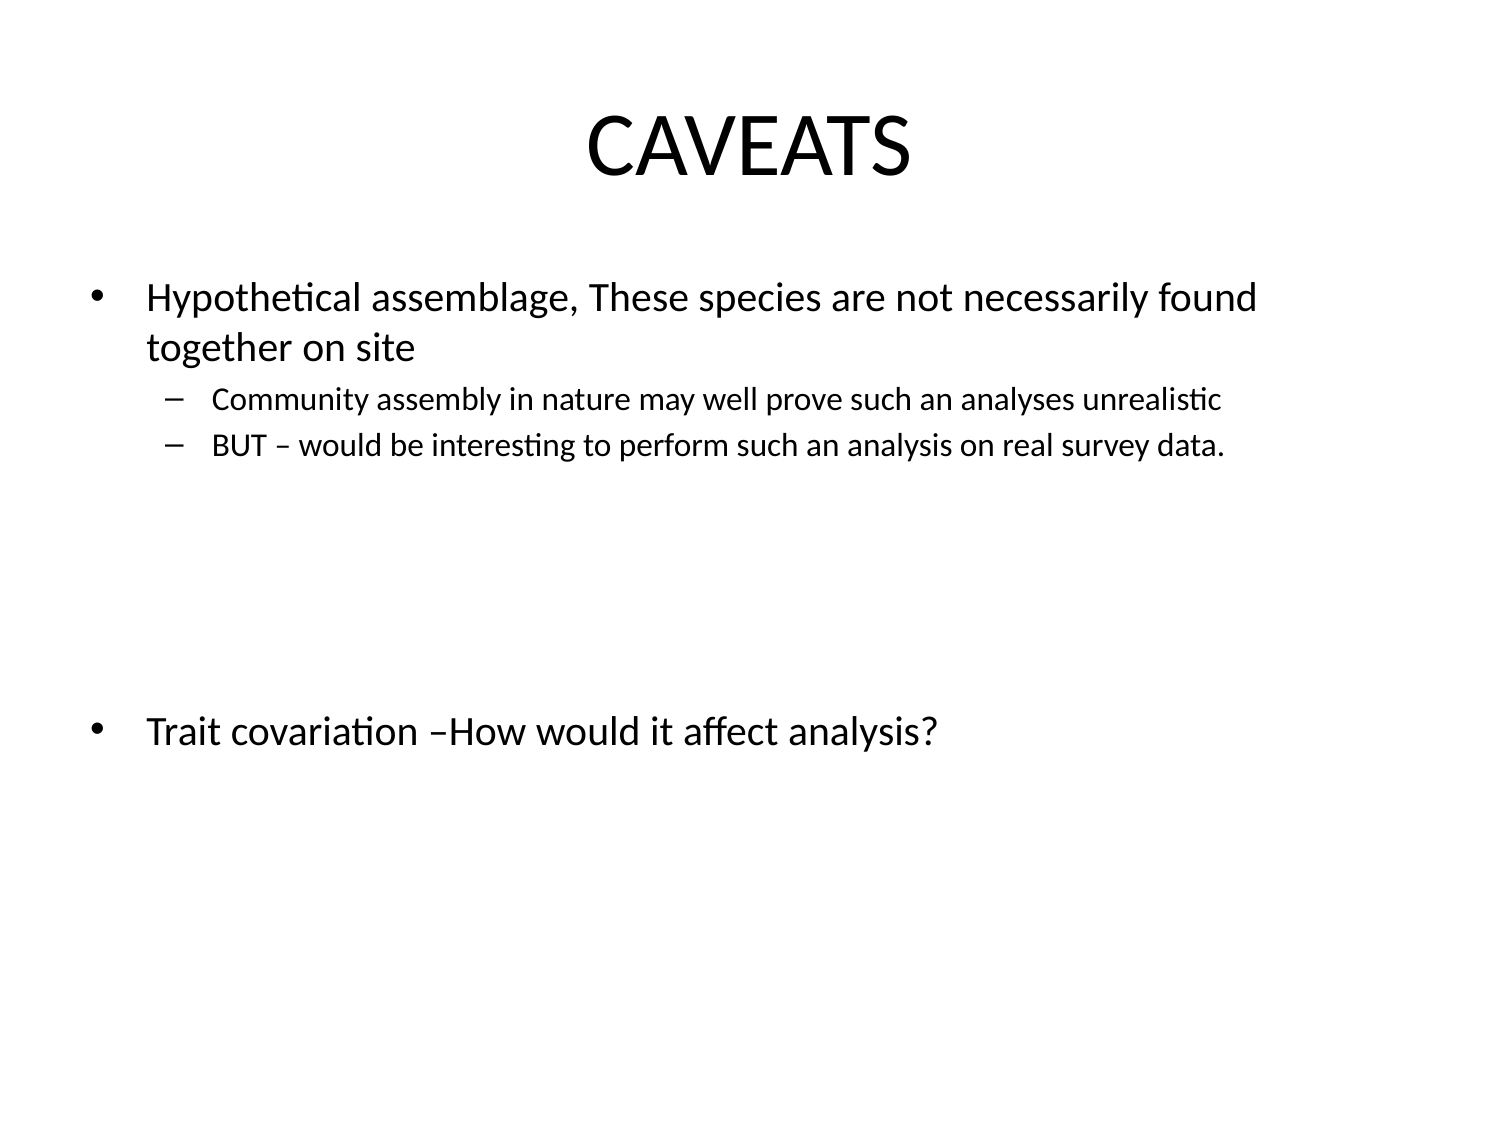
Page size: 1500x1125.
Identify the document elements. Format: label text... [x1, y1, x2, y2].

title CAVEATS [75, 45, 1425, 233]
list Hypothetical assemblage, These species are not necessarily found together on site Community assembly in nature may well prove such an analyses unrealistic BUT – would be interesting to perform such an analysis on real survey data. Trait covariation –How would it affect analysis? [75, 262, 1425, 1005]
